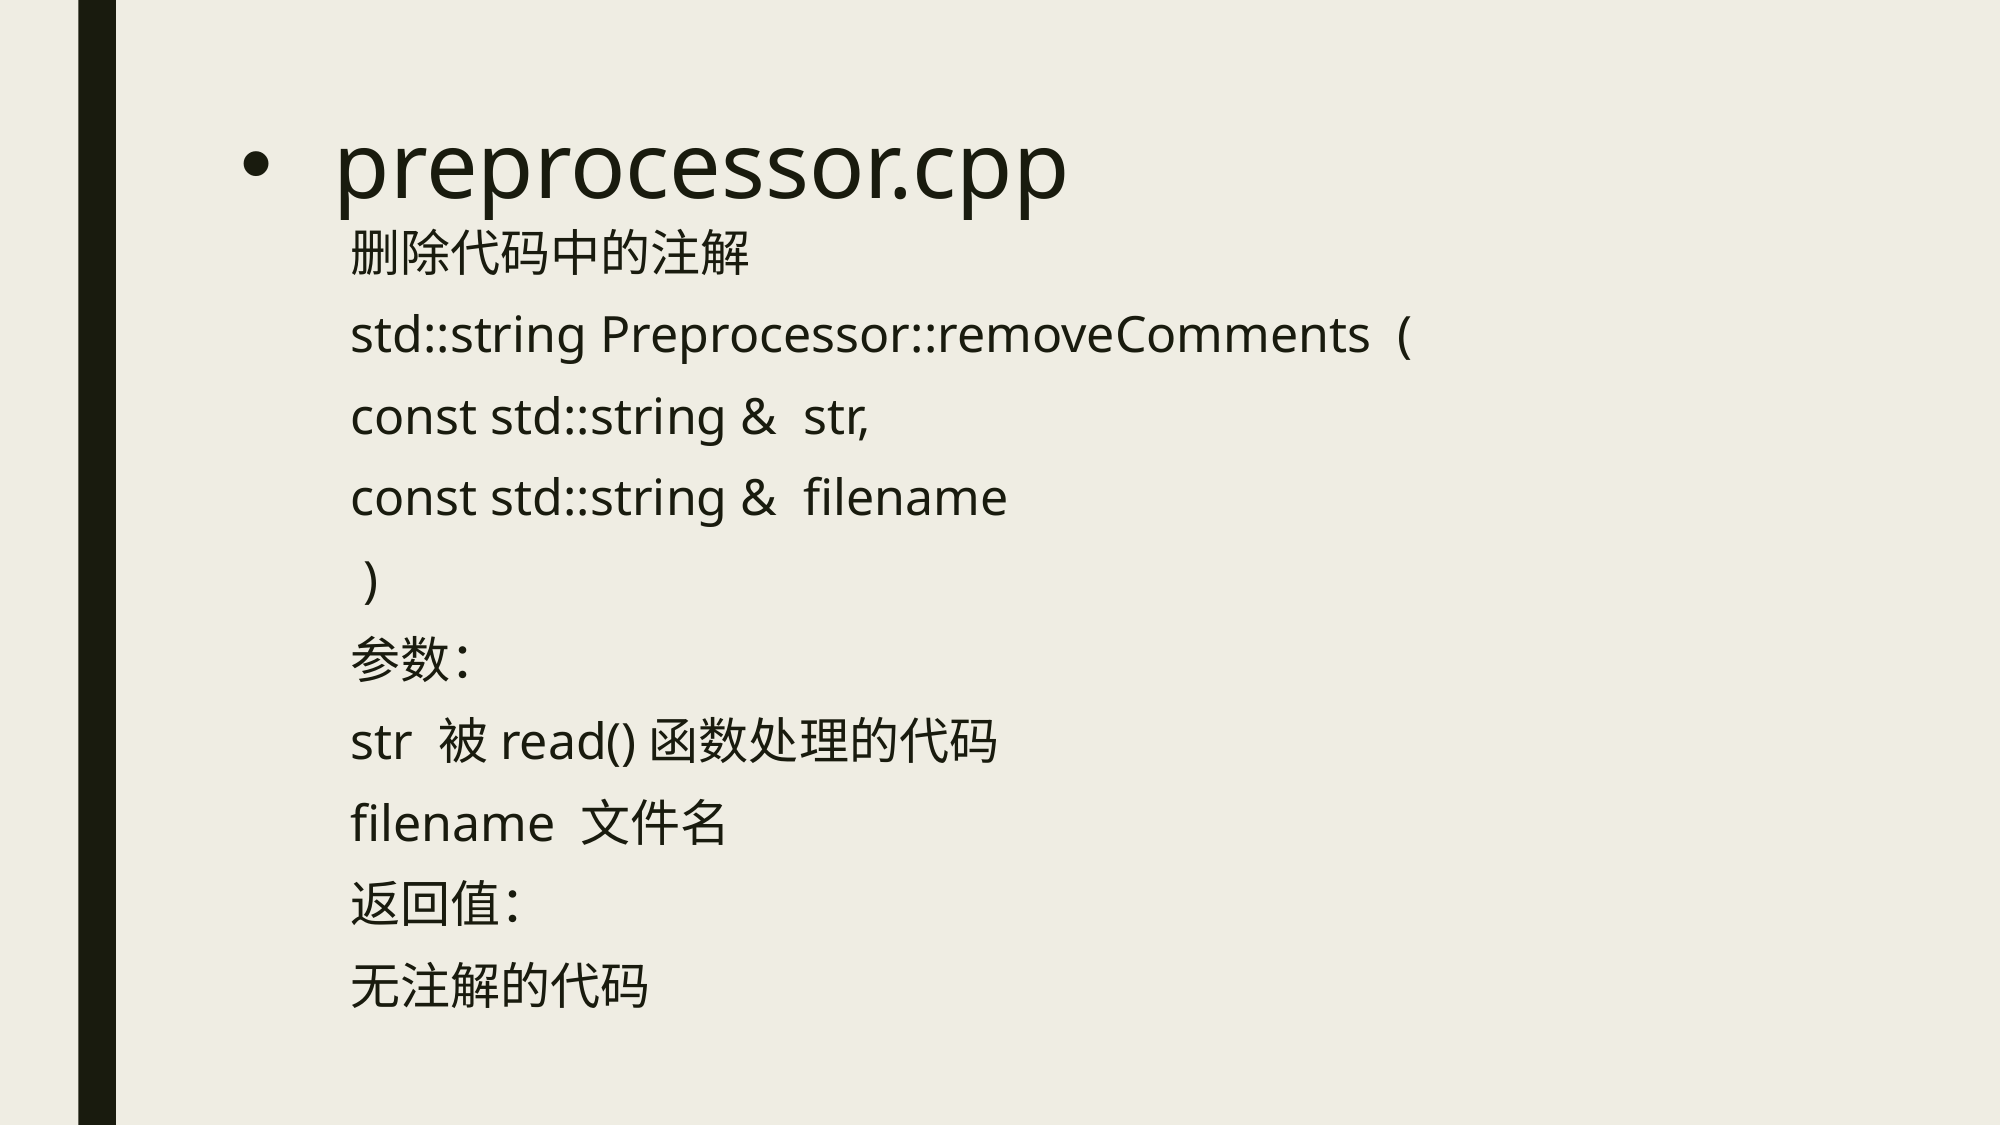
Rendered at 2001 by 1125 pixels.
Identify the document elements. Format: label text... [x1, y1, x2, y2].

list 删除代码中的注解 std::string Preprocessor::removeComments ( const std::string & str, const std::string & filename ) 参数： str 被read()函数处理的代码 filename 文件名 返回值： 无注解的代码 [335, 218, 1686, 1024]
title preprocessor.cpp [225, 112, 1800, 357]
